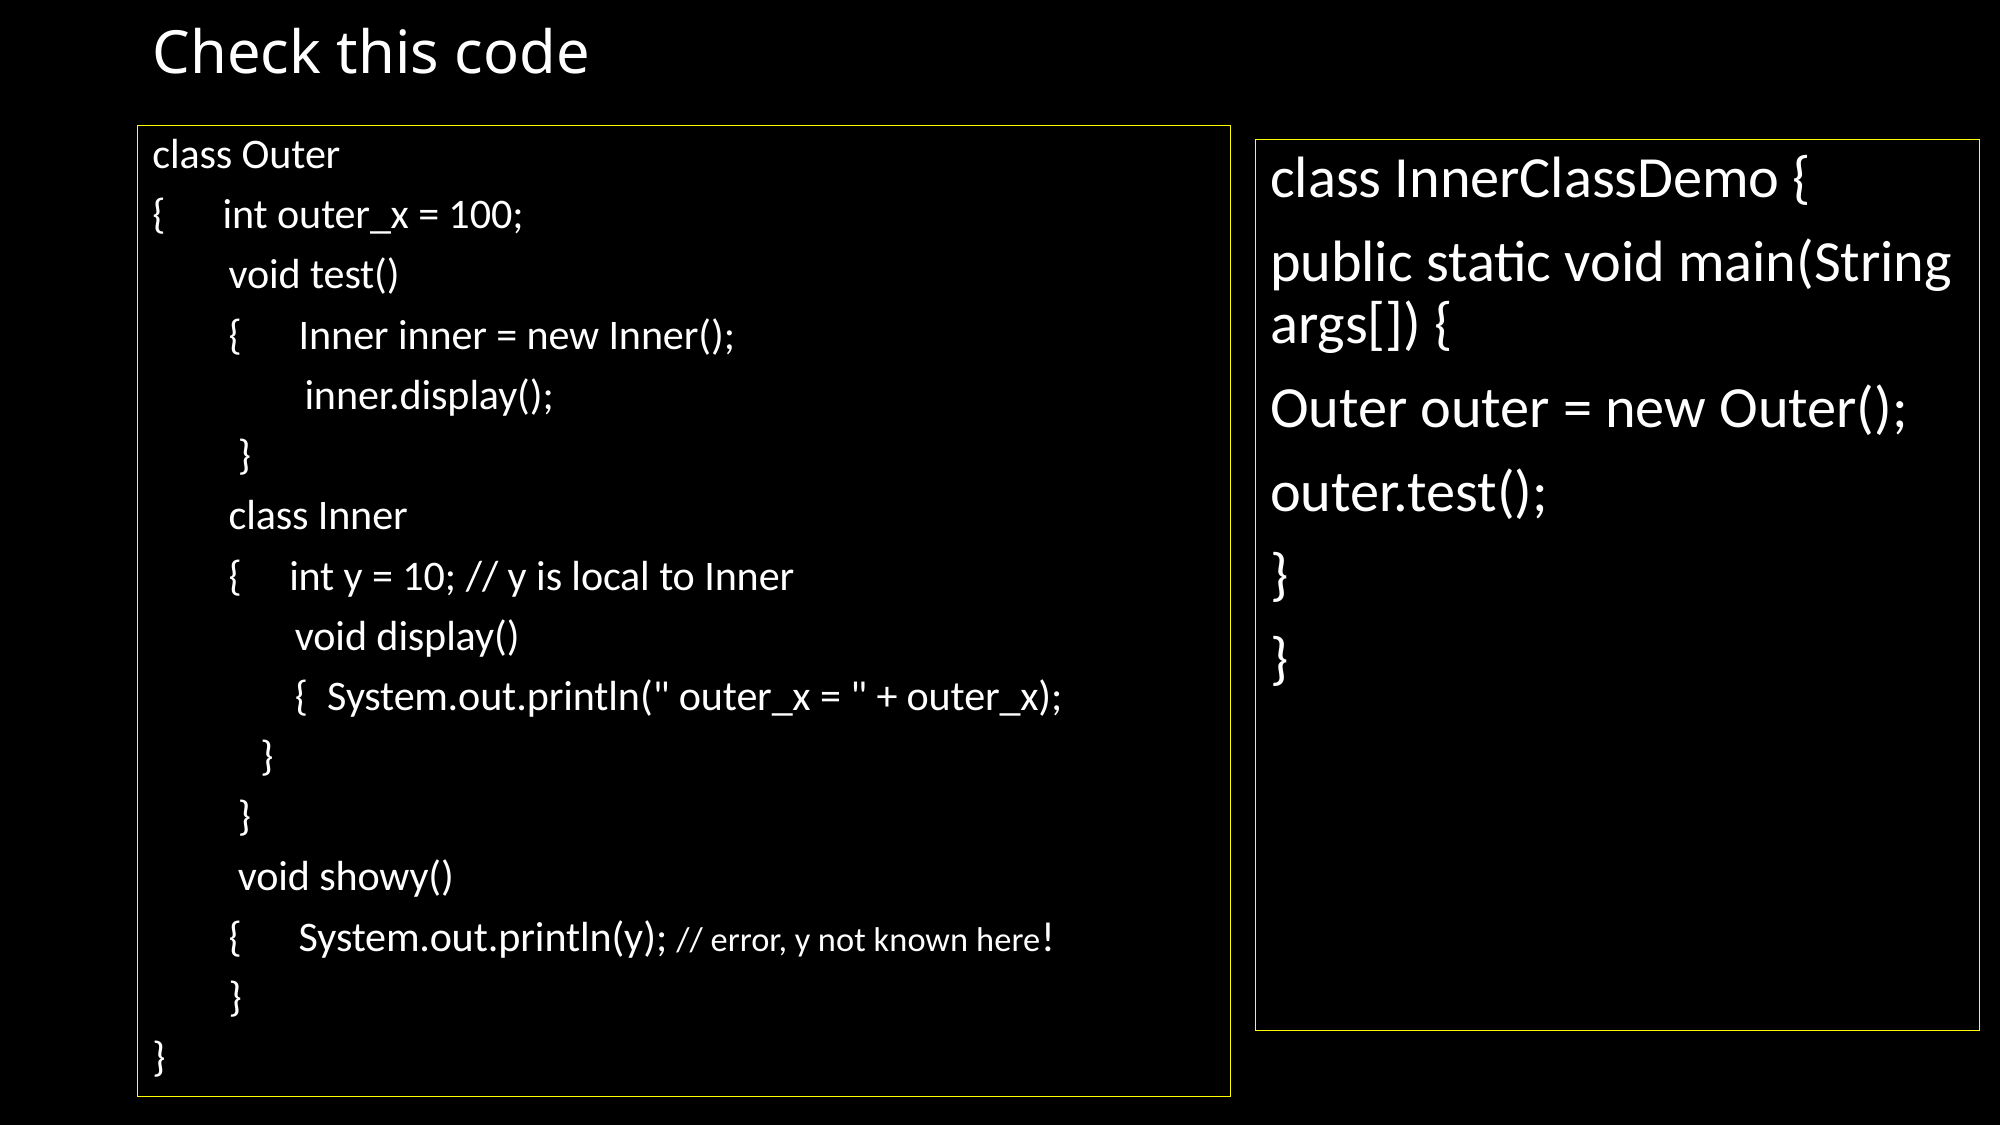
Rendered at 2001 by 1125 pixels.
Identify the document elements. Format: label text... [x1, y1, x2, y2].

text_box class InnerClassDemo { public static void main(String args[]) { Outer outer = new Outer(); outer.test(); } } [1255, 139, 1980, 1031]
list class Outer { int outer_x = 100; void test() { Inner inner = new Inner(); inner.display(); } class Inner { int y = 10; // y is local to Inner void display() { System.out.println(" outer_x = " + outer_x); } } void showy() { System.out.println(y); // error, y not known here! } } [137, 125, 1231, 1097]
title Check this code [137, 14, 1863, 94]
